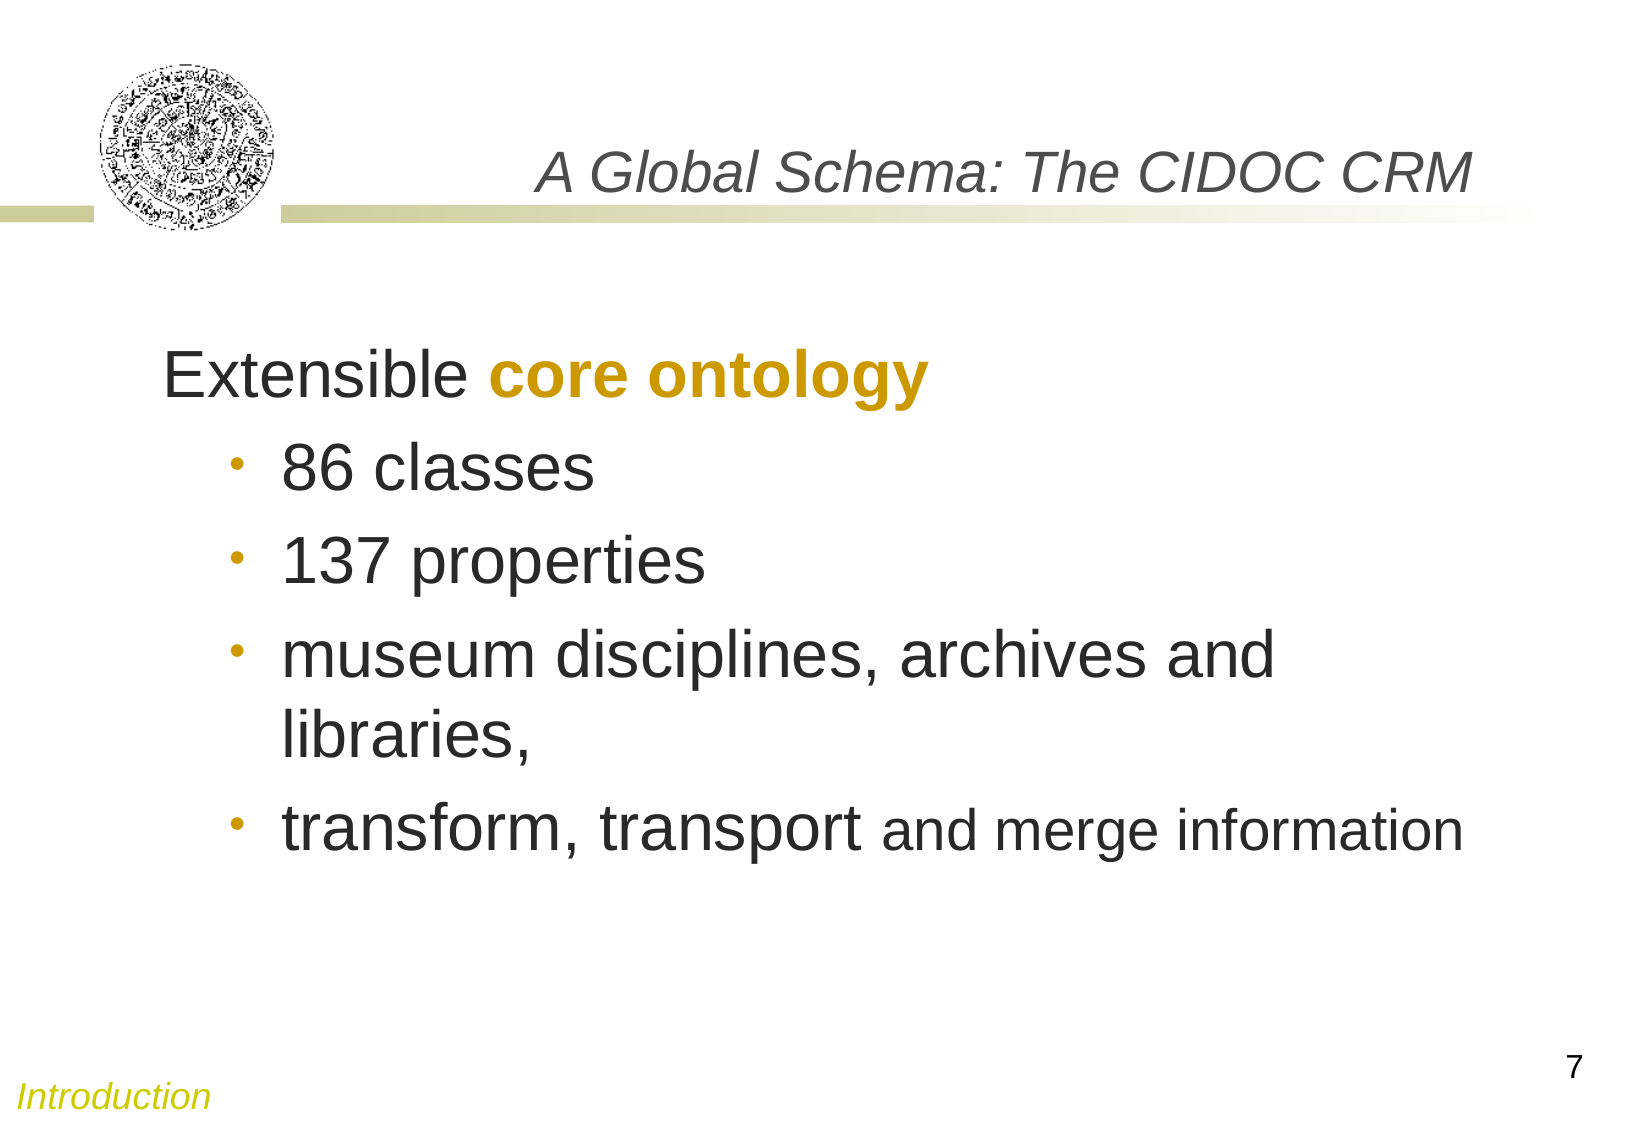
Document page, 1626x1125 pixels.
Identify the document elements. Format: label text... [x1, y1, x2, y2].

text_box Introduction [1, 1064, 227, 1125]
list Extensible core ontology 86 classes 137 properties museum disciplines, archives and libraries, transform, transport and merge information [66, 239, 1562, 1040]
title A Global Schema: The CIDOC CRM [386, 116, 1490, 212]
slide_number 7 [1524, 1037, 1600, 1101]
